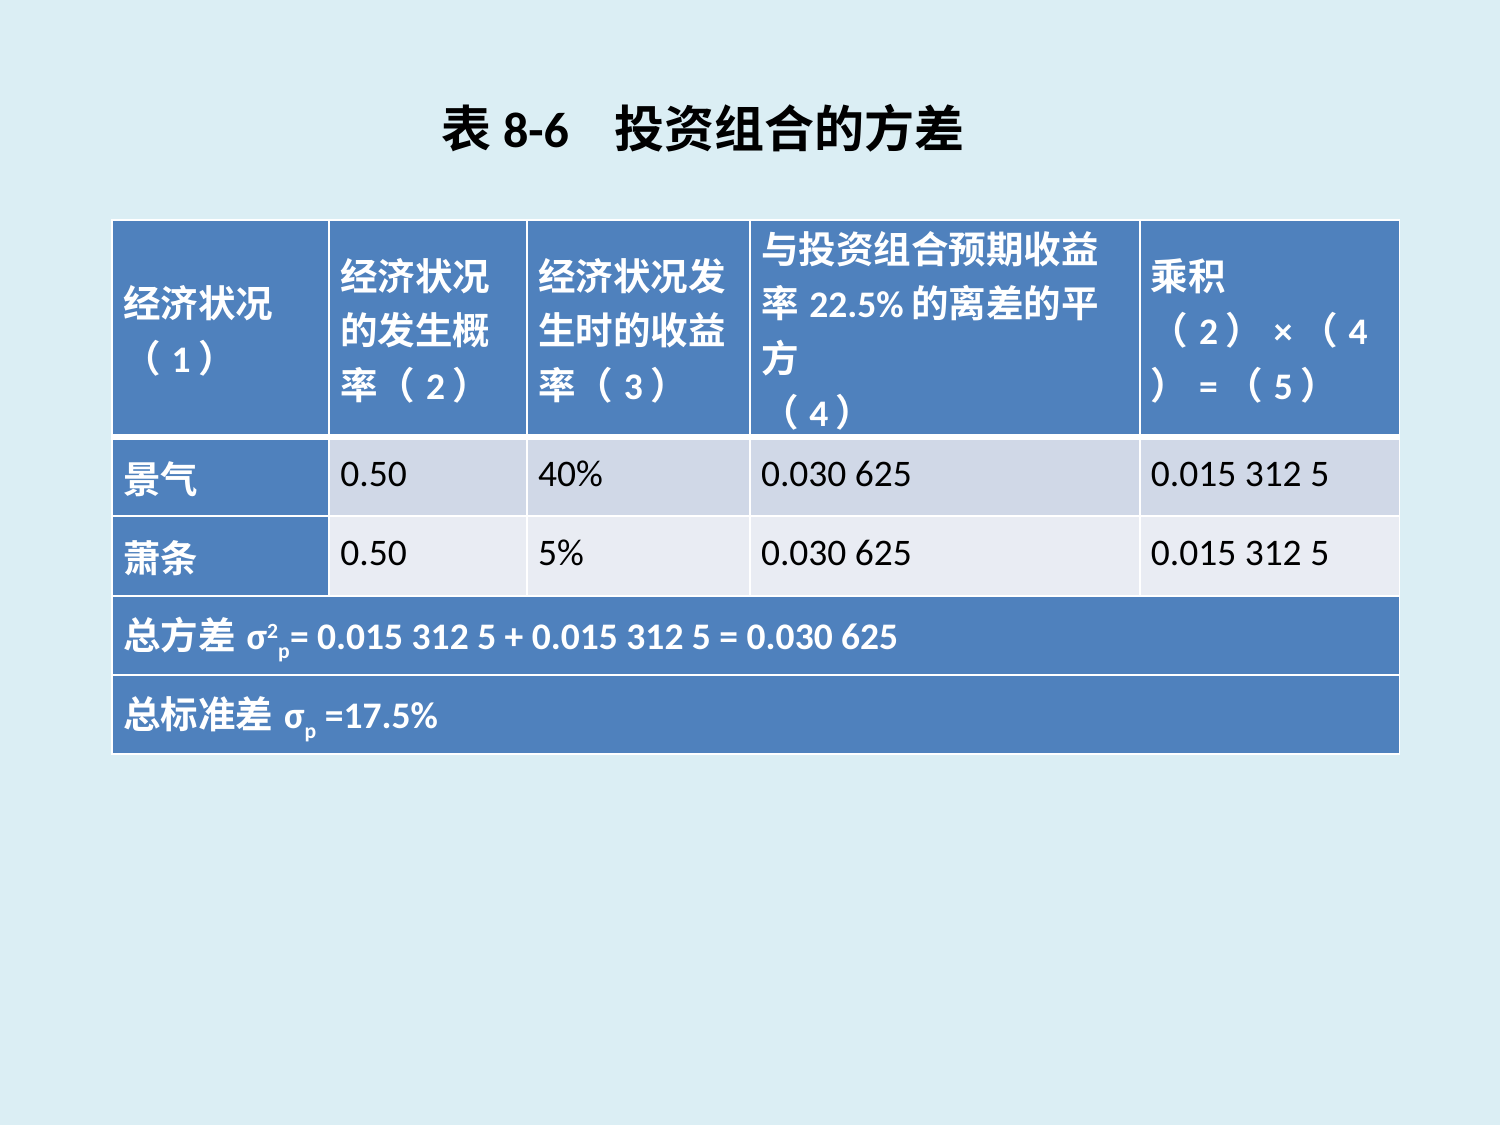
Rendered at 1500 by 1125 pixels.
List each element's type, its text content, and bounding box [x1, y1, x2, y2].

table_header 经济状况（1） [113, 221, 328, 434]
text_box 表8-6 投资组合的方差 [29, 90, 1377, 165]
table_cell 0.50 [330, 517, 526, 595]
table_cell 0.030 625 [751, 517, 1139, 595]
table_cell 0.015 312 5 [1141, 440, 1399, 515]
table_cell 40% [528, 440, 749, 515]
table_cell 0.50 [330, 440, 526, 515]
table_header 乘积 （2）×（4）=（5） [1141, 221, 1399, 434]
table_cell 总标准差σp =17.5% [113, 676, 1399, 753]
table_cell 0.030 625 [751, 440, 1139, 515]
table_cell 总方差σ2p= 0.015 312 5 + 0.015 312 5 = 0.030 625 [113, 597, 1399, 674]
table_cell 景气 [113, 440, 328, 515]
table_header 经济状况发生时的收益率（3） [528, 221, 749, 434]
table_cell 0.015 312 5 [1141, 517, 1399, 595]
table_header 经济状况的发生概率（2） [330, 221, 526, 434]
table_cell 萧条 [113, 517, 328, 595]
table_cell 5% [528, 517, 749, 595]
table_header 与投资组合预期收益率22.5%的离差的平方 （4） [751, 221, 1139, 434]
